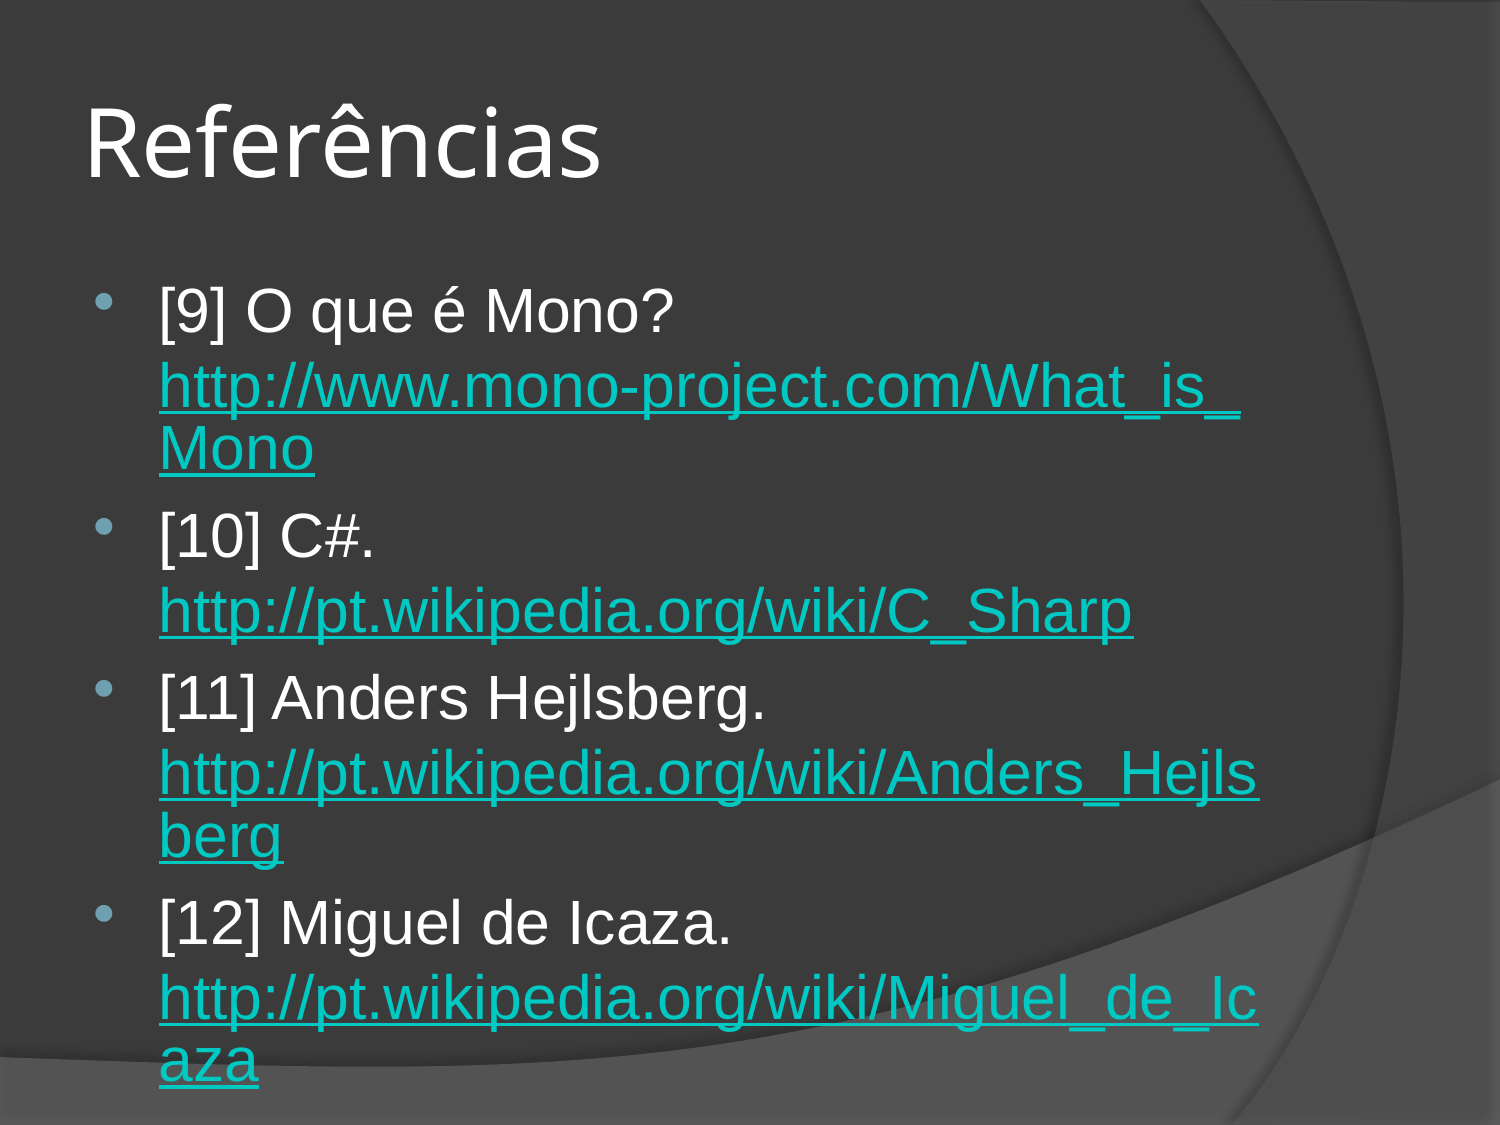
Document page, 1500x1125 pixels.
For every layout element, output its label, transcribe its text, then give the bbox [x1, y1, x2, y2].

title Referências [75, 45, 1300, 233]
list [9] O que é Mono? http://www.mono-project.com/What_is_Mono [10] C#. http://pt.wikipedia.org/wiki/C_Sharp [11] Anders Hejlsberg. http://pt.wikipedia.org/wiki/Anders_Hejlsberg [12] Miguel de Icaza. http://pt.wikipedia.org/wiki/Miguel_de_Icaza [75, 262, 1300, 1005]
